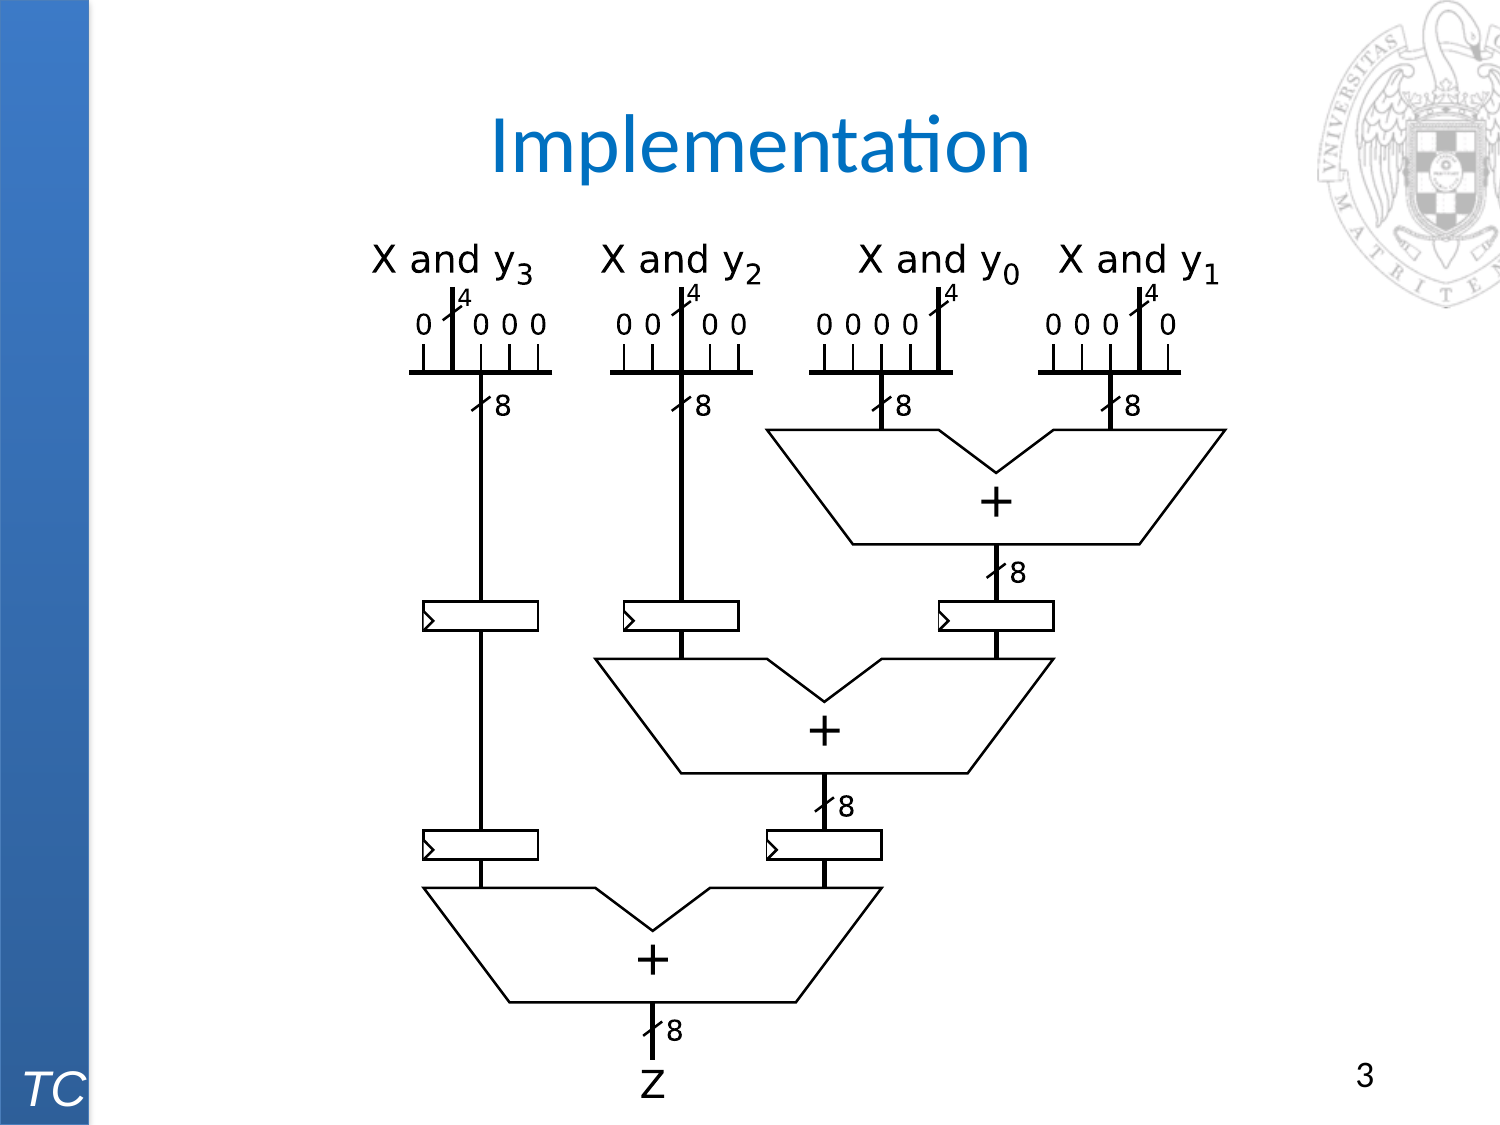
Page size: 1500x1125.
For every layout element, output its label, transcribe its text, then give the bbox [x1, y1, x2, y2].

slide_number 3 [1340, 1042, 1425, 1103]
picture [371, 243, 1229, 1101]
text_box [0, 5, 91, 896]
title Implementation [91, 45, 1447, 233]
